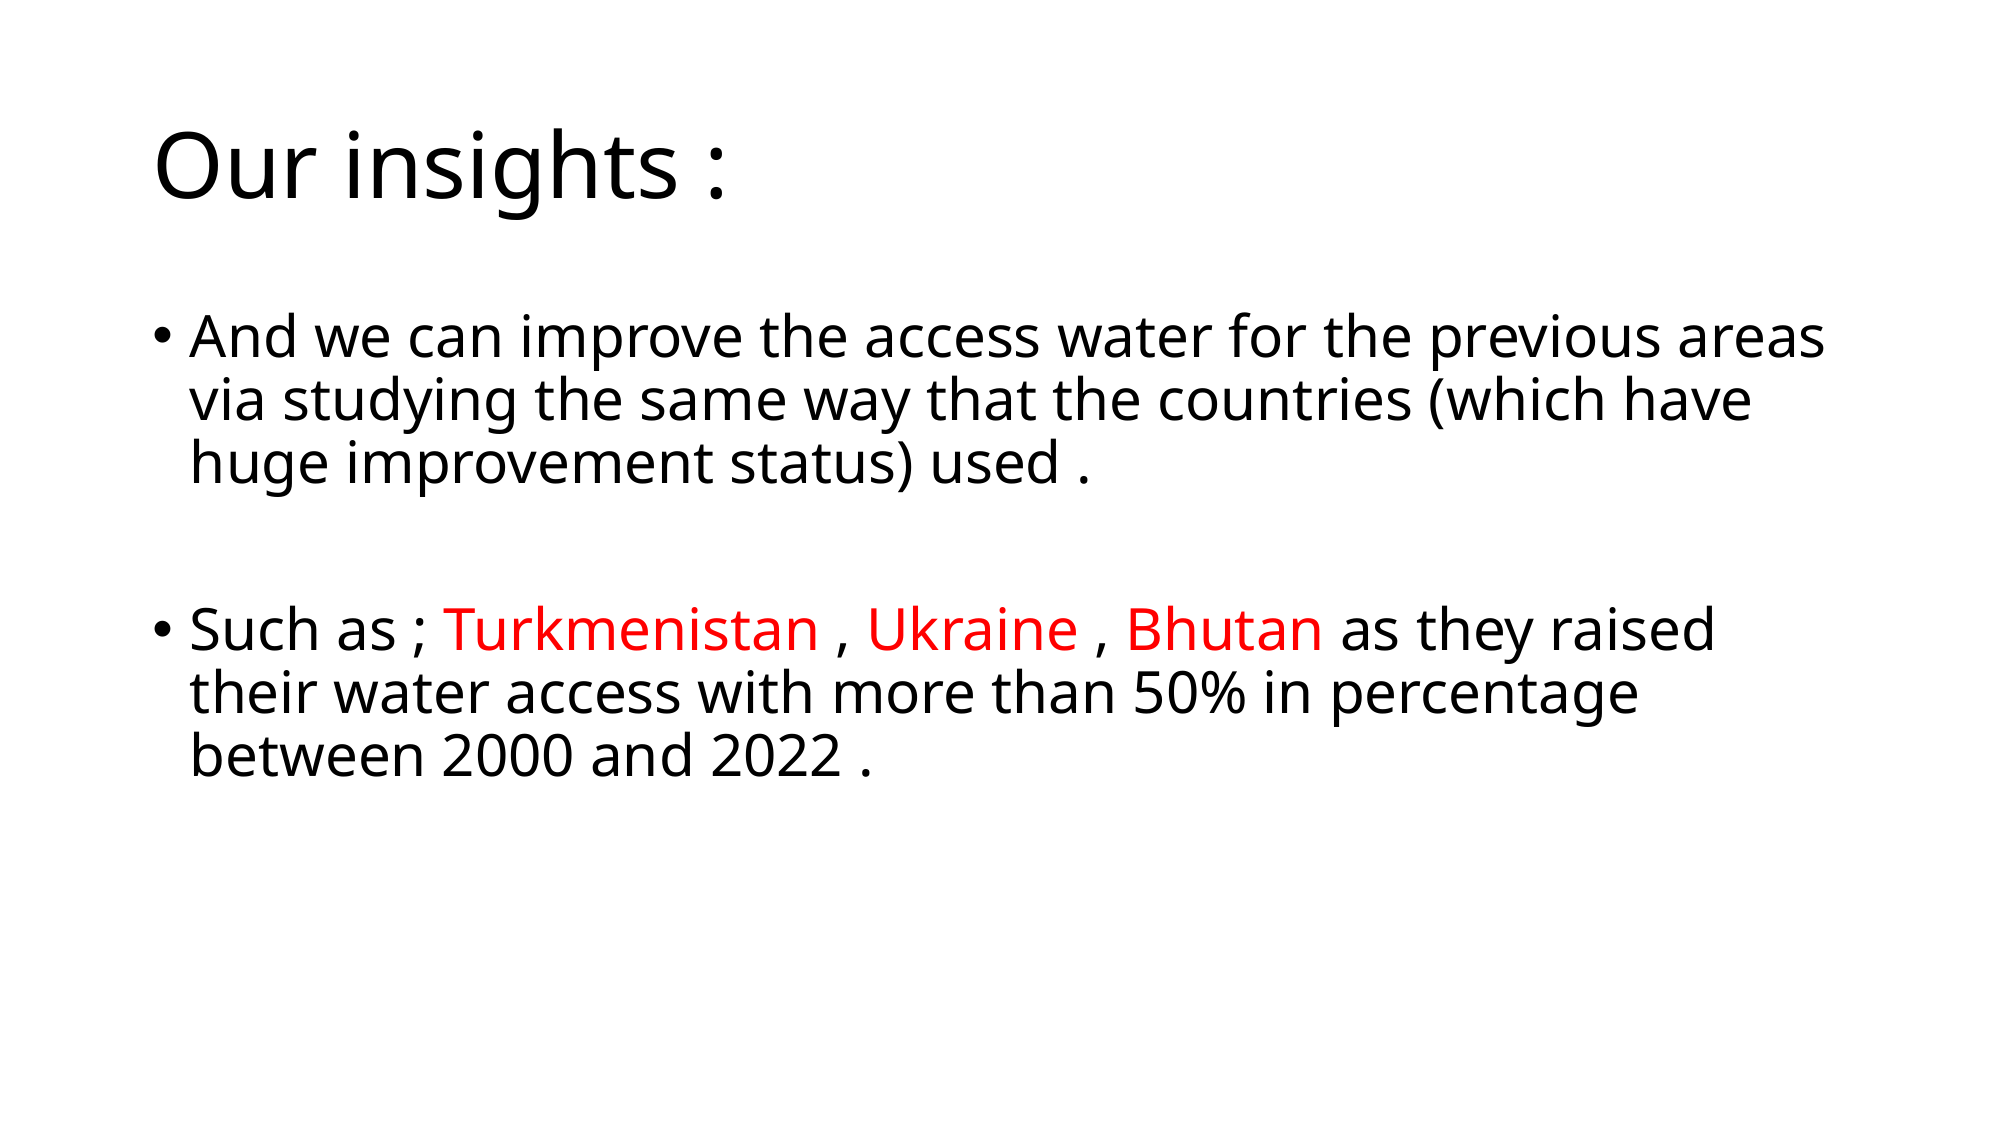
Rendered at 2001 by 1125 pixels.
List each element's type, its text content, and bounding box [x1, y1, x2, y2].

list And we can improve the access water for the previous areas via studying the same way that the countries (which have huge improvement status) used . Such as ; Turkmenistan , Ukraine , Bhutan as they raised their water access with more than 50% in percentage between 2000 and 2022 . [137, 299, 1863, 1014]
title Our insights : [137, 59, 1863, 278]
